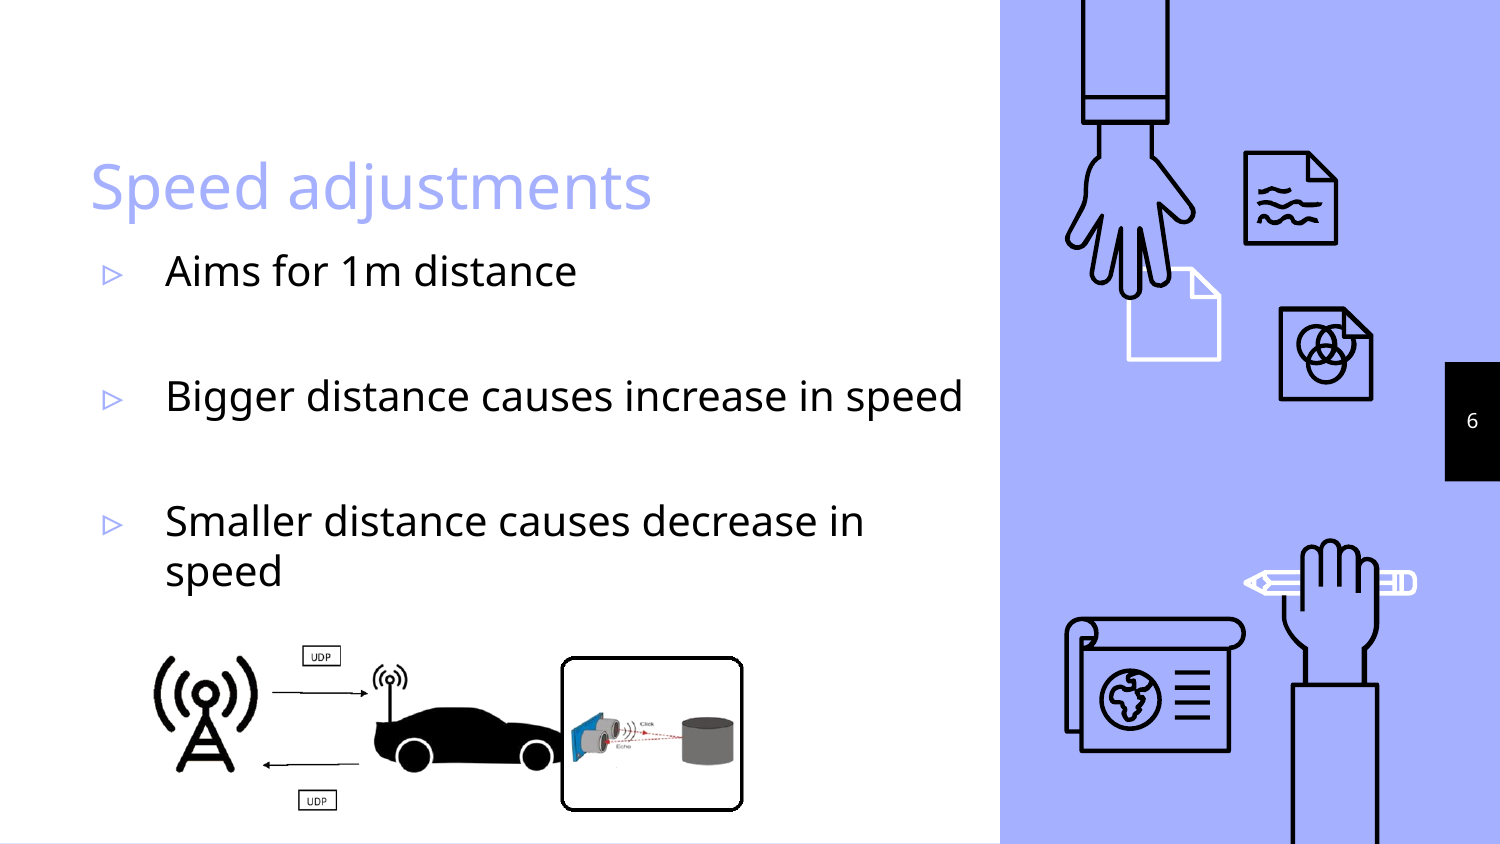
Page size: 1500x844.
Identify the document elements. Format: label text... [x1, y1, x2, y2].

list Aims for 1m distance Bigger distance causes increase in speed Smaller distance causes decrease in speed [75, 229, 991, 748]
slide_number 6 [1444, 362, 1500, 482]
title Speed adjustments [75, 96, 918, 237]
picture [145, 638, 746, 818]
